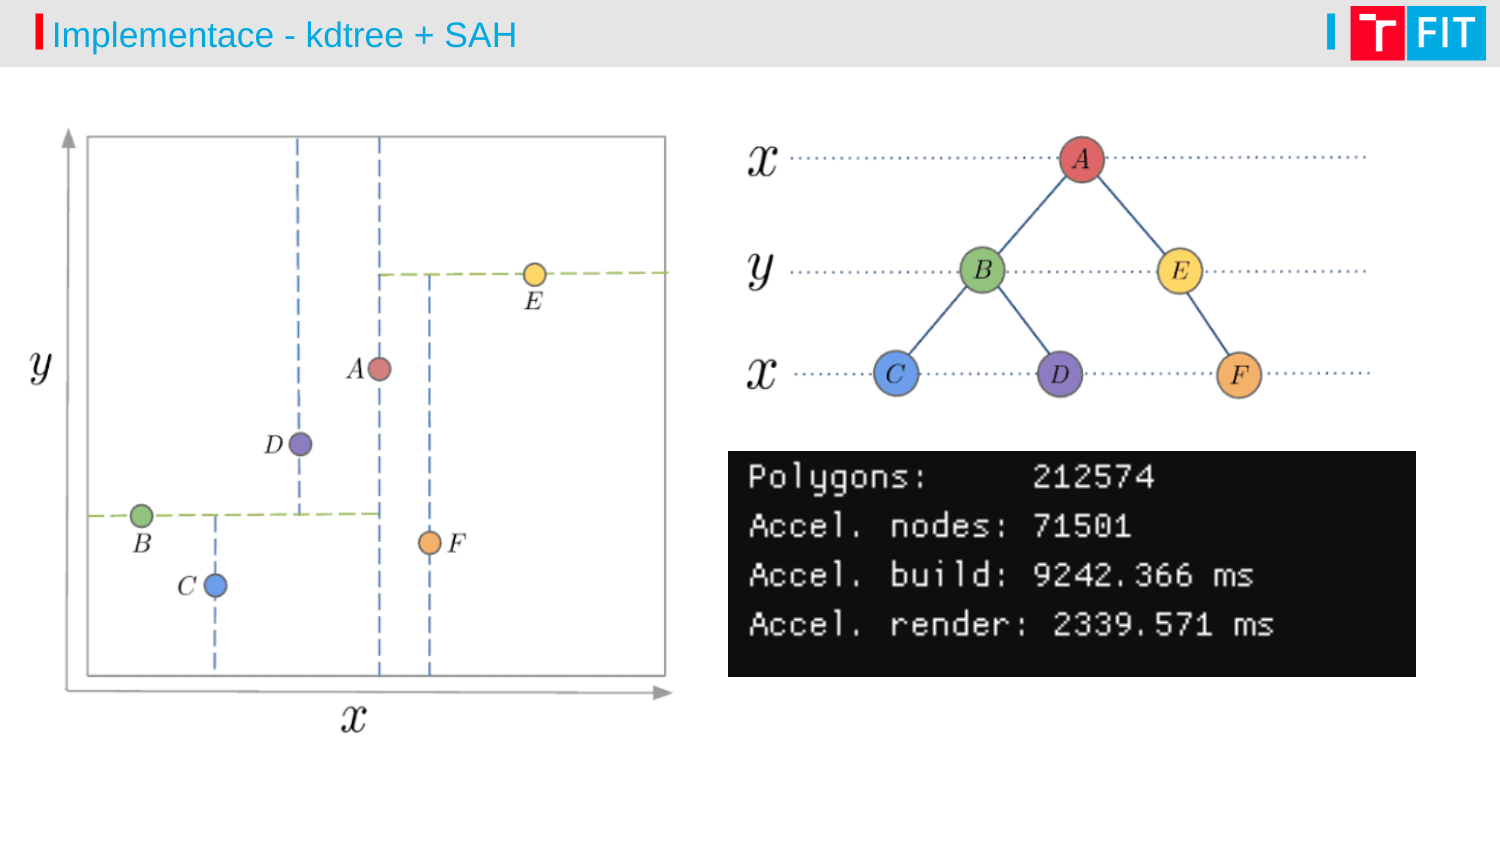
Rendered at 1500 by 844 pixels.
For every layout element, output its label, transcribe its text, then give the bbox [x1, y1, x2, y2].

title Implementace - kdtree + SAH [36, 6, 1442, 60]
picture [0, 0, 1500, 844]
